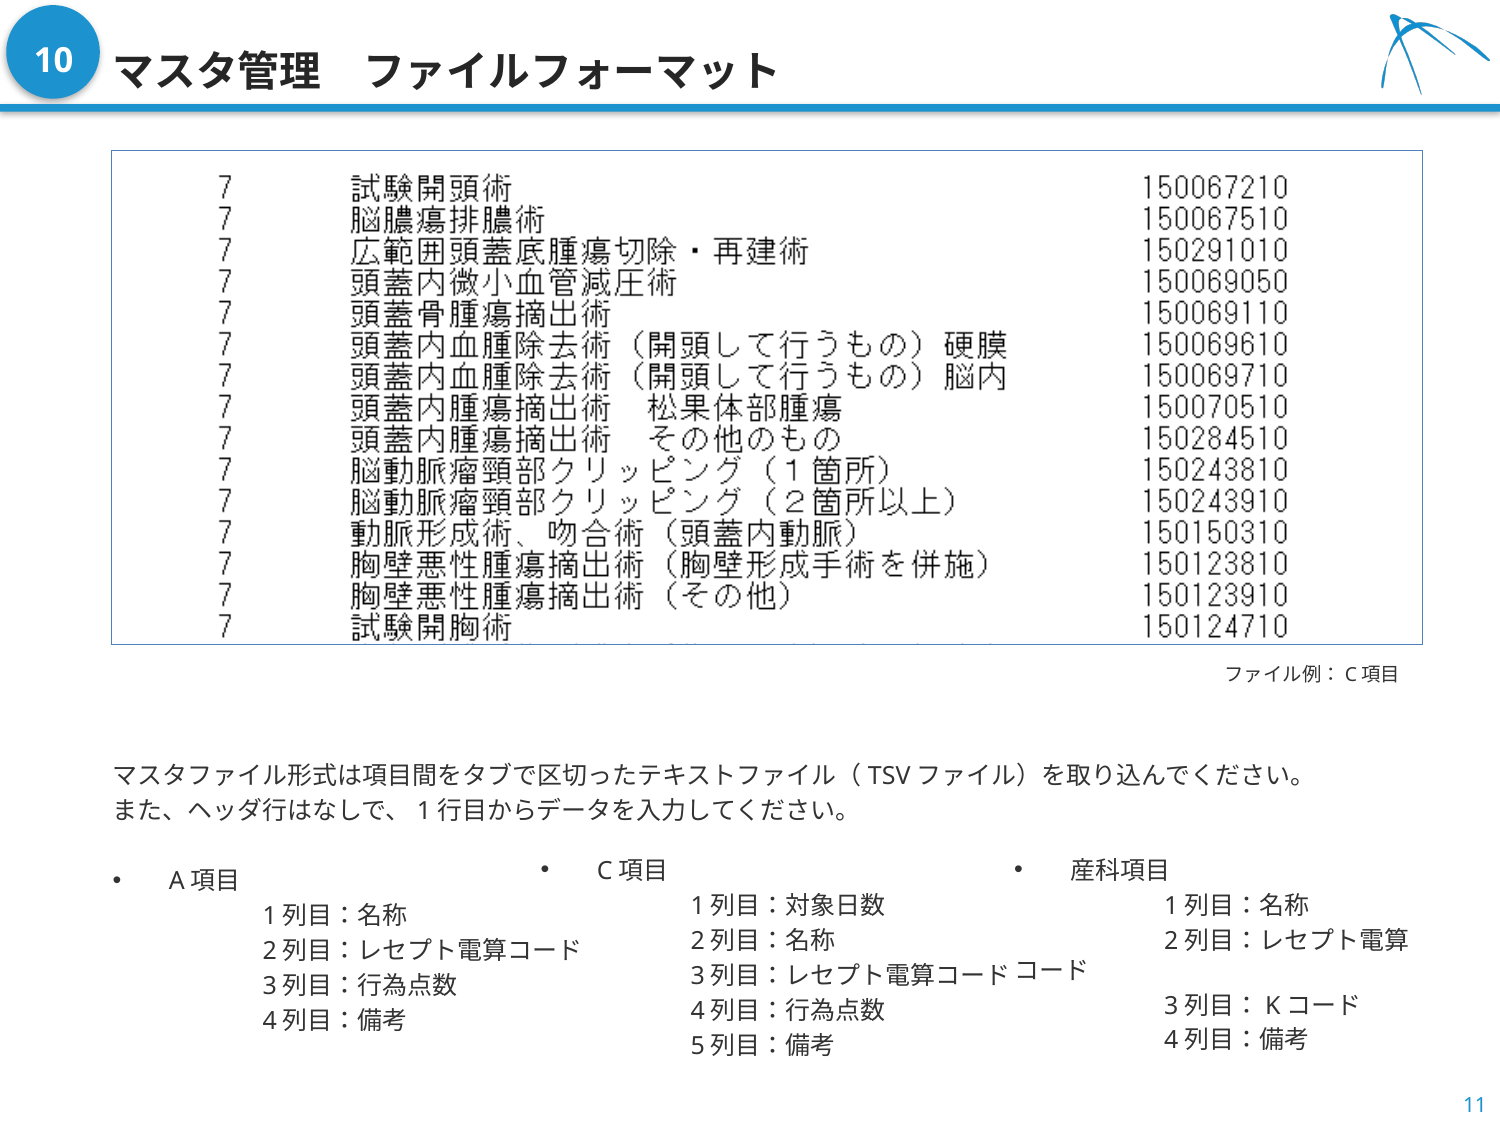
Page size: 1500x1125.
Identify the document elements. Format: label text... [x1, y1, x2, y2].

picture [111, 150, 1424, 645]
list 産科項目 1列目：名称 2列目：レセプト電算コード 3列目：Kコード 4列目：備考 [999, 846, 1459, 1080]
picture [1381, 14, 1490, 95]
list マスタファイル形式は項目間をタブで区切ったテキストファイル（TSVファイル）を取り込んでください。 また、ヘッダ行はなしで、1行目からデータを入力してください。 A項目 1列目：名称 2列目：レセプト電算コード 3列目：行為点数 4列目：備考 [97, 752, 1423, 1082]
slide_number 11 [1151, 1084, 1500, 1125]
list 10 [2, 30, 105, 87]
list C項目 1列目：対象日数 2列目：名称 3列目：レセプト電算コード 4列目：行為点数 5列目：備考 [525, 846, 1047, 1111]
list ファイル例：C項目 [1209, 653, 1448, 710]
title マスタ管理 ファイルフォーマット [97, 41, 1262, 98]
